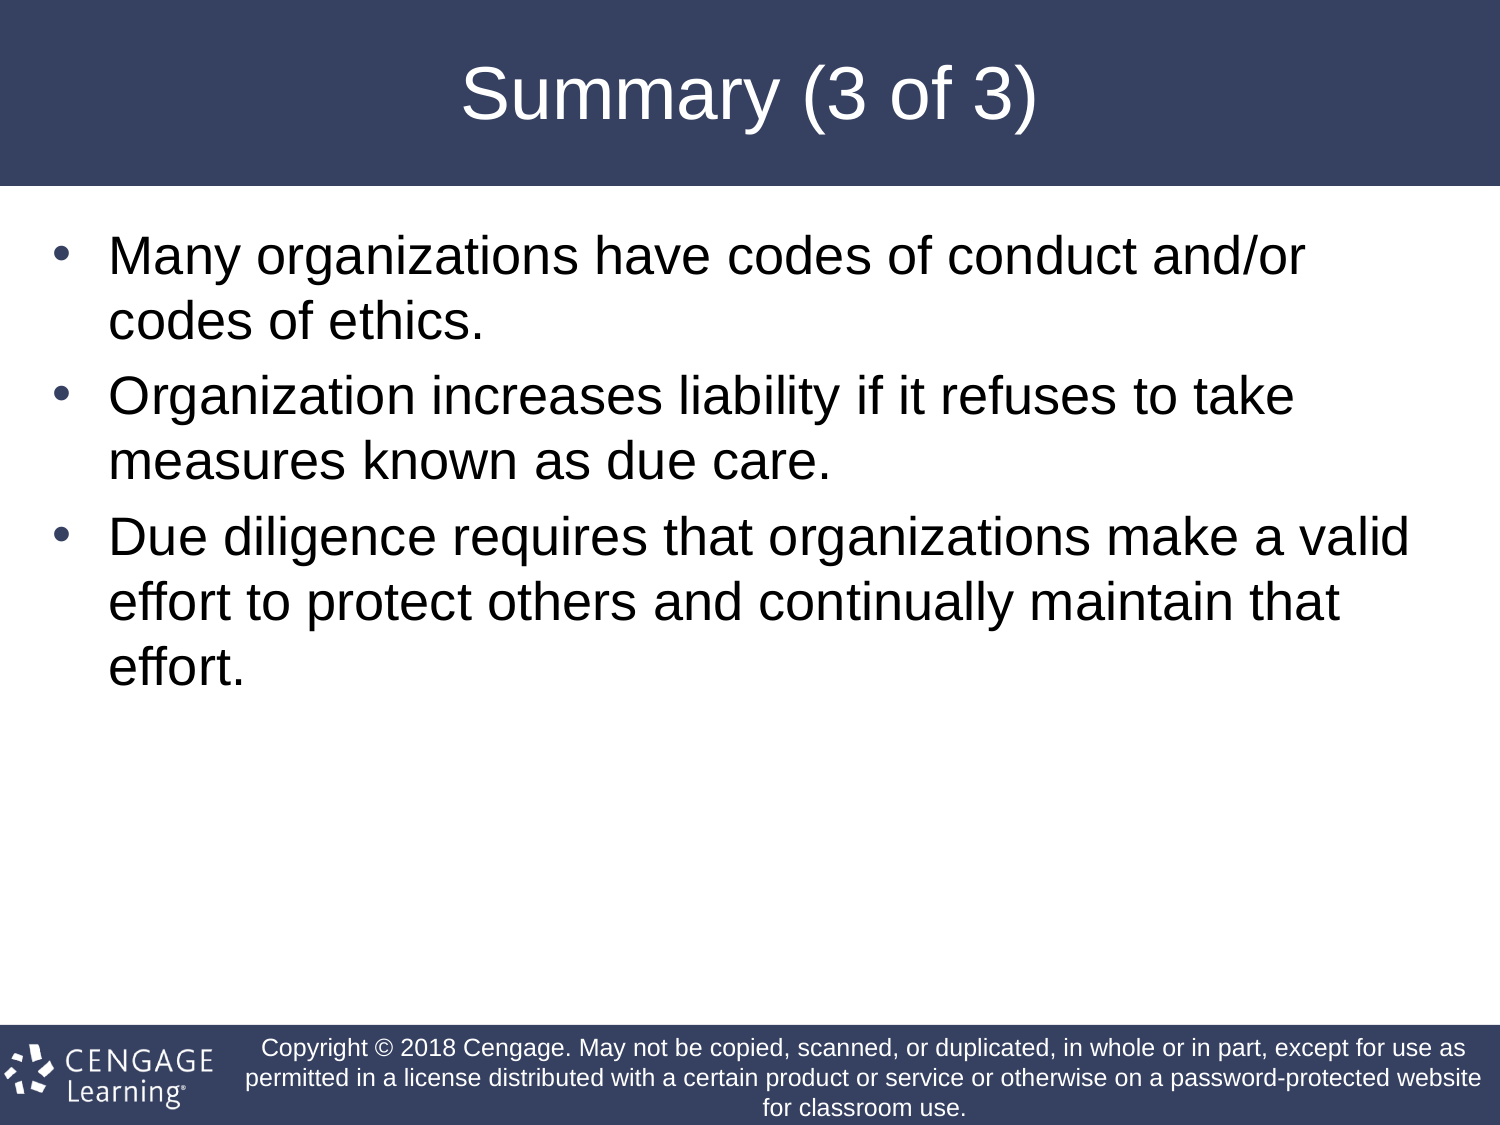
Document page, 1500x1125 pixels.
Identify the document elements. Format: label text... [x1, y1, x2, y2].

list Many organizations have codes of conduct and/or codes of ethics. Organization increases liability if it refuses to take measures known as due care. Due diligence requires that organizations make a valid effort to protect others and continually maintain that effort. [37, 212, 1475, 1005]
title Summary (3 of 3) [7, 4, 1493, 176]
picture [0, 1040, 216, 1113]
